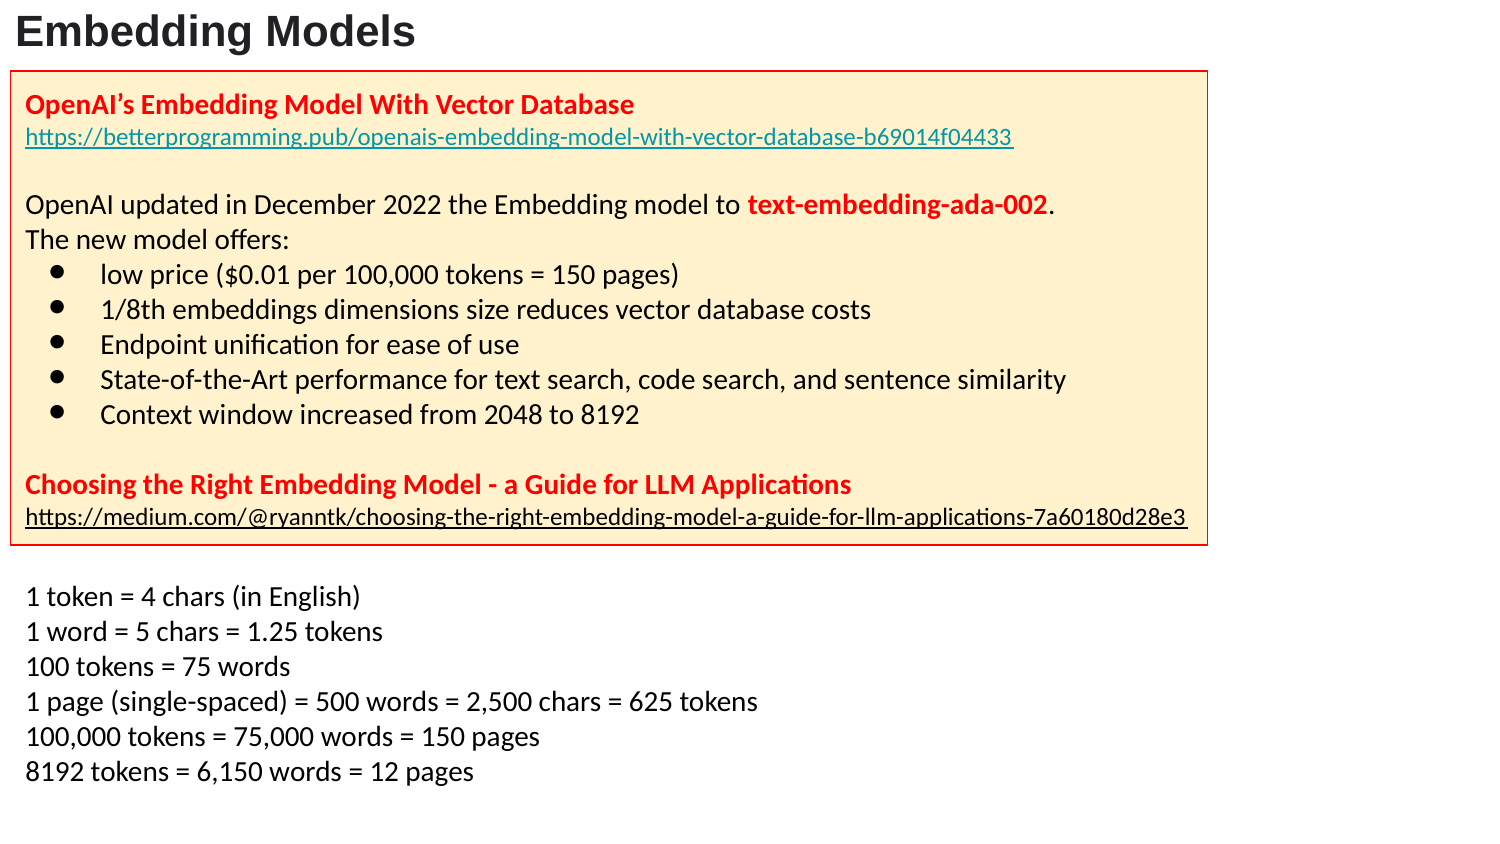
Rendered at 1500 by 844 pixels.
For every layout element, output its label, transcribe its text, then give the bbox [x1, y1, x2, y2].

text_box Embedding Models [0, 0, 639, 70]
text_box 1 token = 4 chars (in English) 1 word = 5 chars = 1.25 tokens 100 tokens = 75 words 1 page (single-spaced) = 500 words = 2,500 chars = 625 tokens 100,000 tokens = 75,000 words = 150 pages 8192 tokens = 6,150 words = 12 pages [10, 562, 789, 802]
text_box OpenAI’s Embedding Model With Vector Database https://betterprogramming.pub/openais-embedding-model-with-vector-database-b69014f04433 OpenAI updated in December 2022 the Embedding model to text-embedding-ada-002. The new model offers: low price ($0.01 per 100,000 tokens = 150 pages) 1/8th embeddings dimensions size reduces vector database costs Endpoint unification for ease of use State-of-the-Art performance for text search, code search, and sentence similarity Context window increased from 2048 to 8192 Choosing the Right Embedding Model - a Guide for LLM Applications https://medium.com/@ryanntk/choosing-the-right-embedding-model-a-guide-for-llm-applications-7a60180d28e3 [10, 70, 1208, 546]
